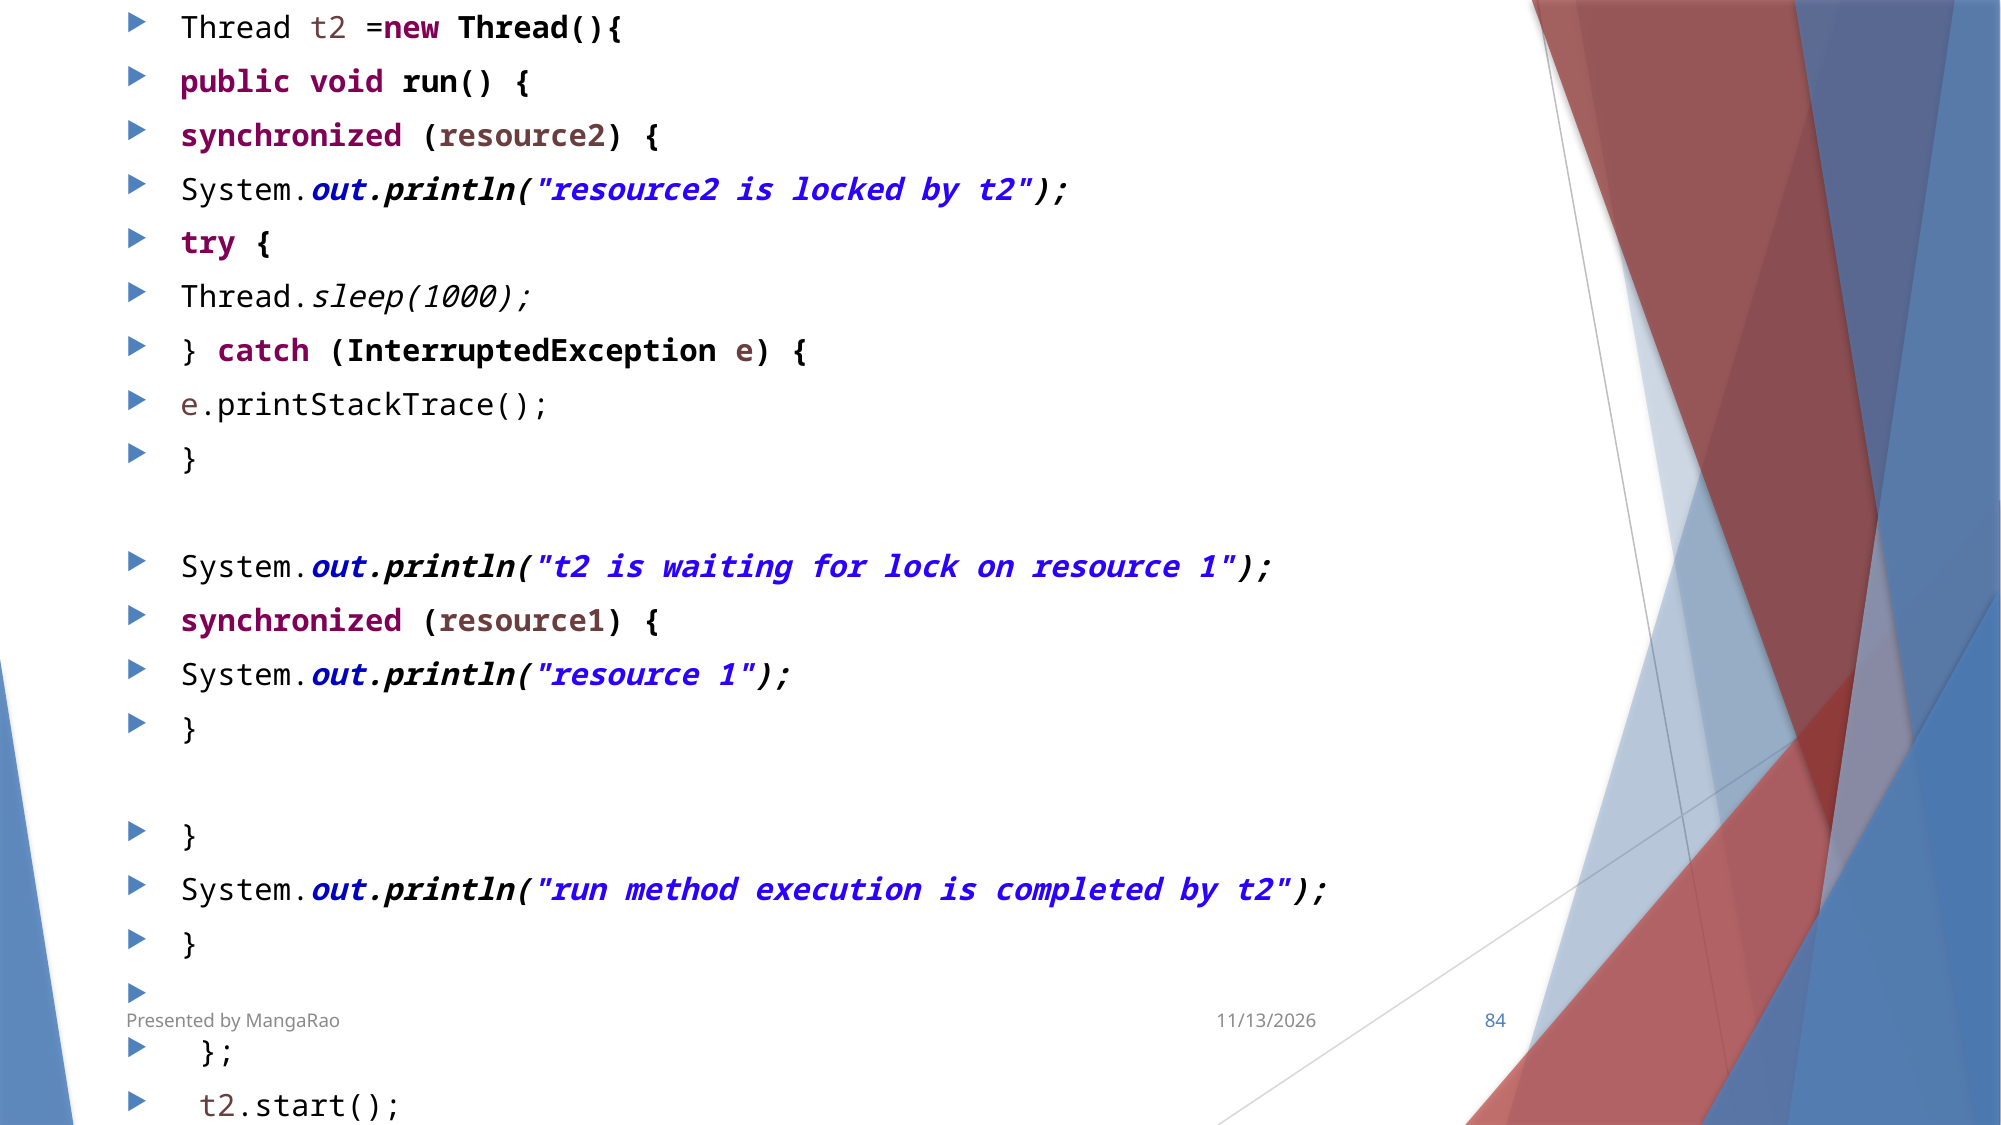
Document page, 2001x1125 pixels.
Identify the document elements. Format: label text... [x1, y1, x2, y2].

footer Presented by MangaRao [111, 991, 1145, 1051]
list Thread t2 =new Thread(){ public void run() { synchronized (resource2) { System.out.println("resource2 is locked by t2"); try { Thread.sleep(1000); } catch (InterruptedException e) { e.printStackTrace(); } System.out.println("t2 is waiting for lock on resource 1"); synchronized (resource1) { System.out.println("resource 1"); } } System.out.println("run method execution is completed by t2"); } }; t2.start(); [111, 0, 1522, 1125]
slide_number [1181, 991, 1332, 1051]
slide_number 84 [1409, 991, 1522, 1051]
